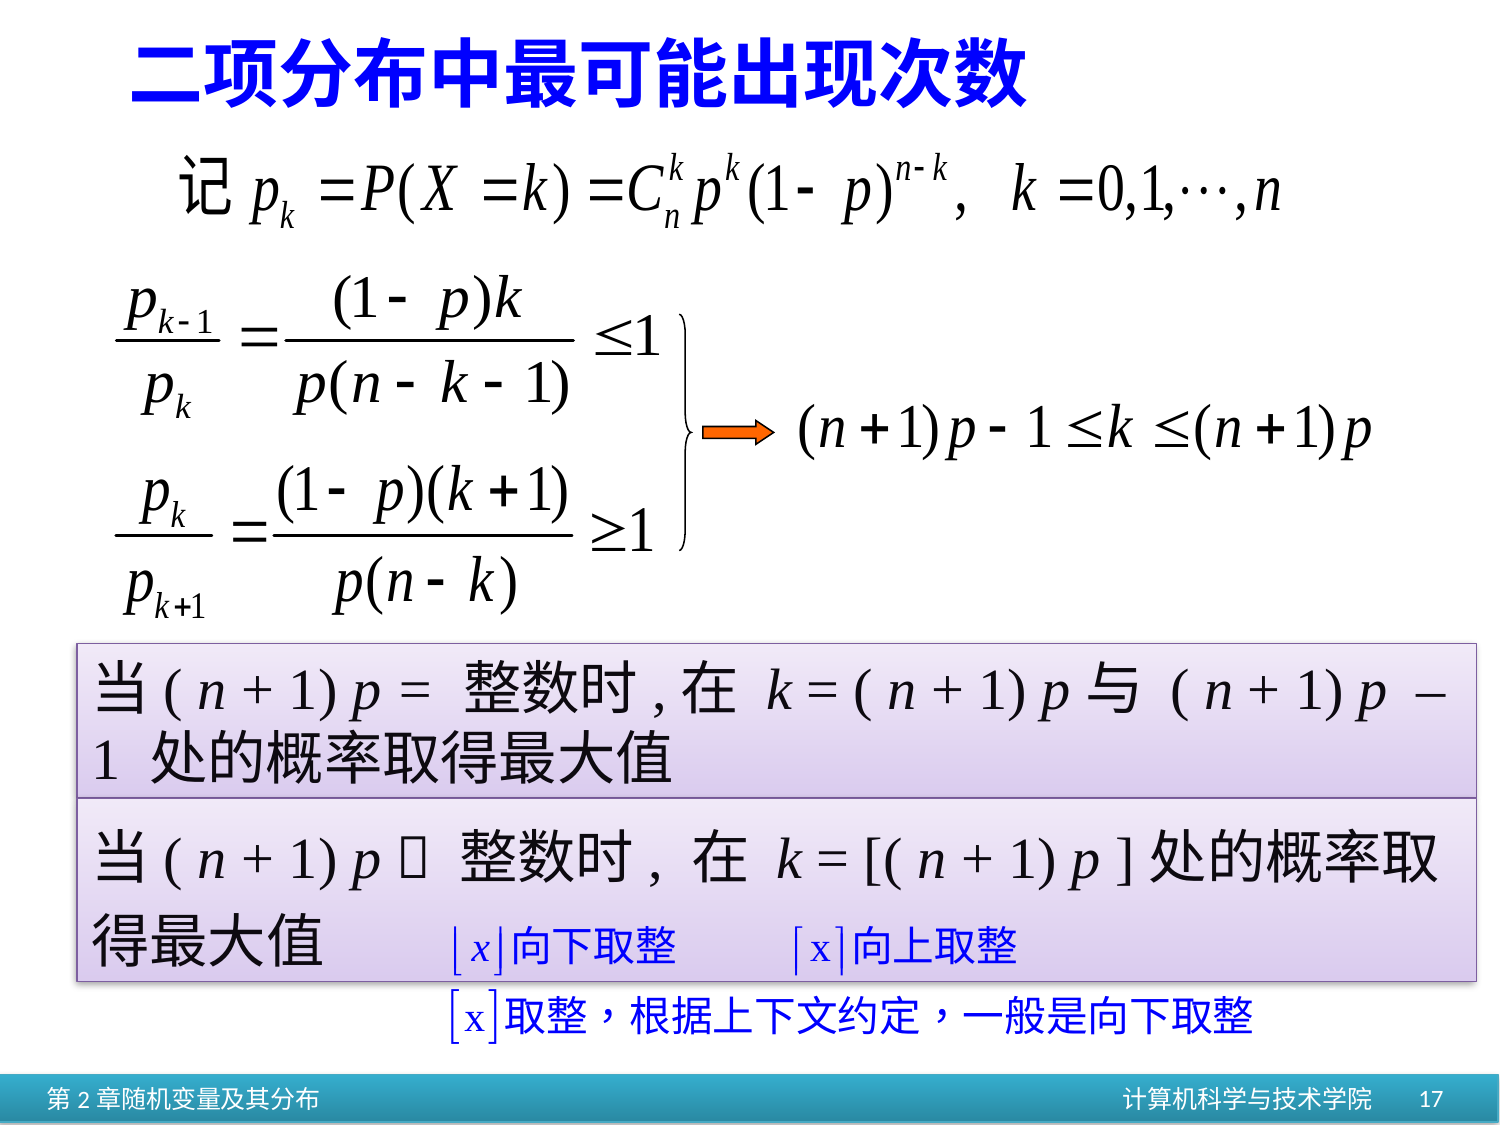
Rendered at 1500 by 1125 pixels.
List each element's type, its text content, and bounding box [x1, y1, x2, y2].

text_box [442, 916, 1264, 1055]
text_box [702, 420, 774, 445]
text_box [105, 259, 670, 432]
text_box [679, 314, 692, 551]
text_box 当( n + 1) p = 整数时,在 k = ( n + 1) p与 ( n + 1) p – 1 处的概率取得最大值 [76, 643, 1477, 798]
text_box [106, 448, 660, 633]
text_box 当( n + 1) p  整数时, 在 k = [( n + 1) p ]处的概率取得最大值 [76, 798, 1477, 982]
text_box 二项分布中最可能出现次数 [113, 18, 1044, 124]
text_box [170, 137, 1295, 245]
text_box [790, 390, 1384, 474]
